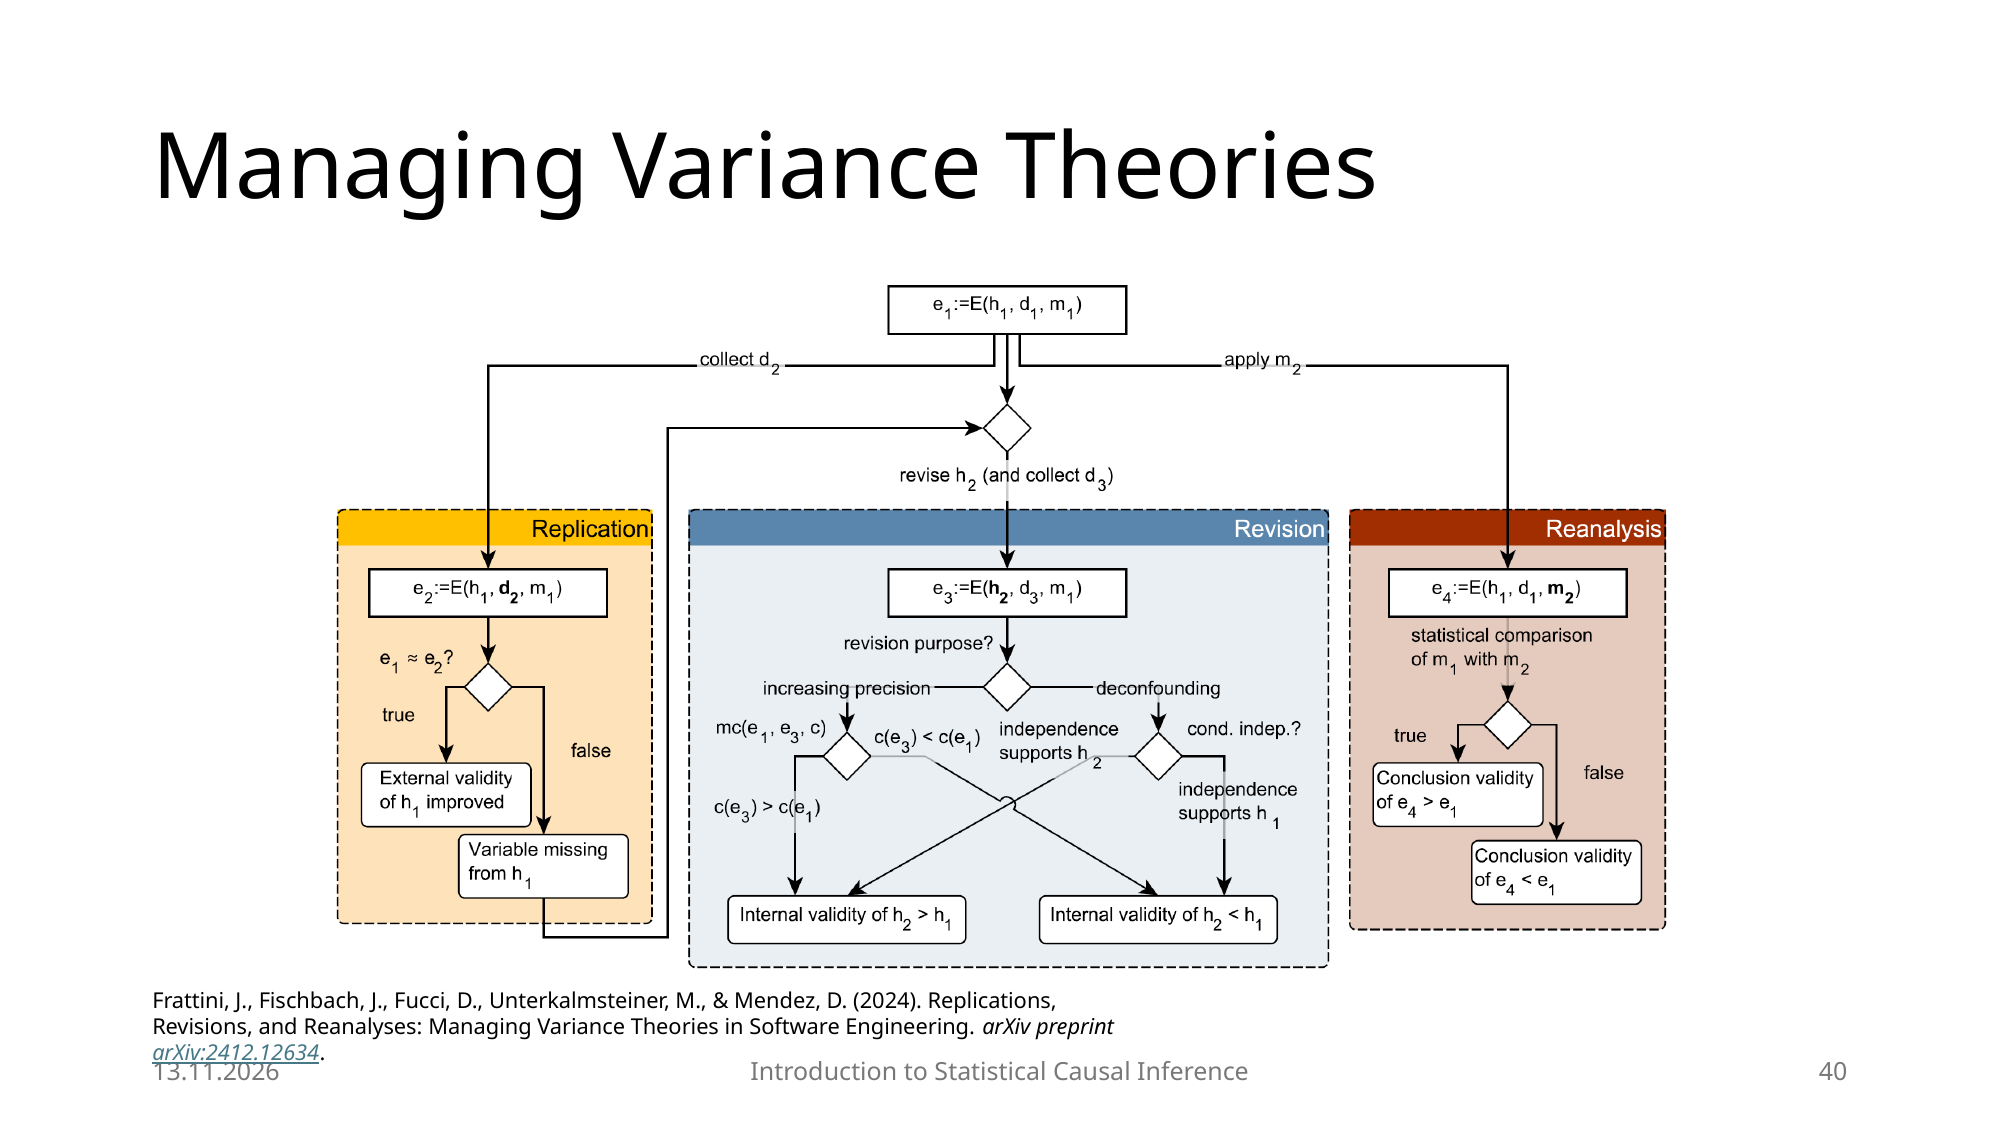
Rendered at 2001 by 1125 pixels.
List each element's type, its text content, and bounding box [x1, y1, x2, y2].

text_box Frattini, J., Fischbach, J., Fucci, D., Unterkalmsteiner, M., & Mendez, D. (2024). Replications, Revisions, and Reanalyses: Managing Variance Theories in Software Engineering. arXiv preprint arXiv:2412.12634. [137, 979, 1138, 1076]
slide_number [137, 1076, 588, 1103]
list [316, 264, 1684, 980]
title Managing Variance Theories [137, 59, 1863, 278]
slide_number 40 [1412, 1042, 1863, 1103]
footer Introduction to Statistical Causal Inference [662, 1042, 1338, 1103]
